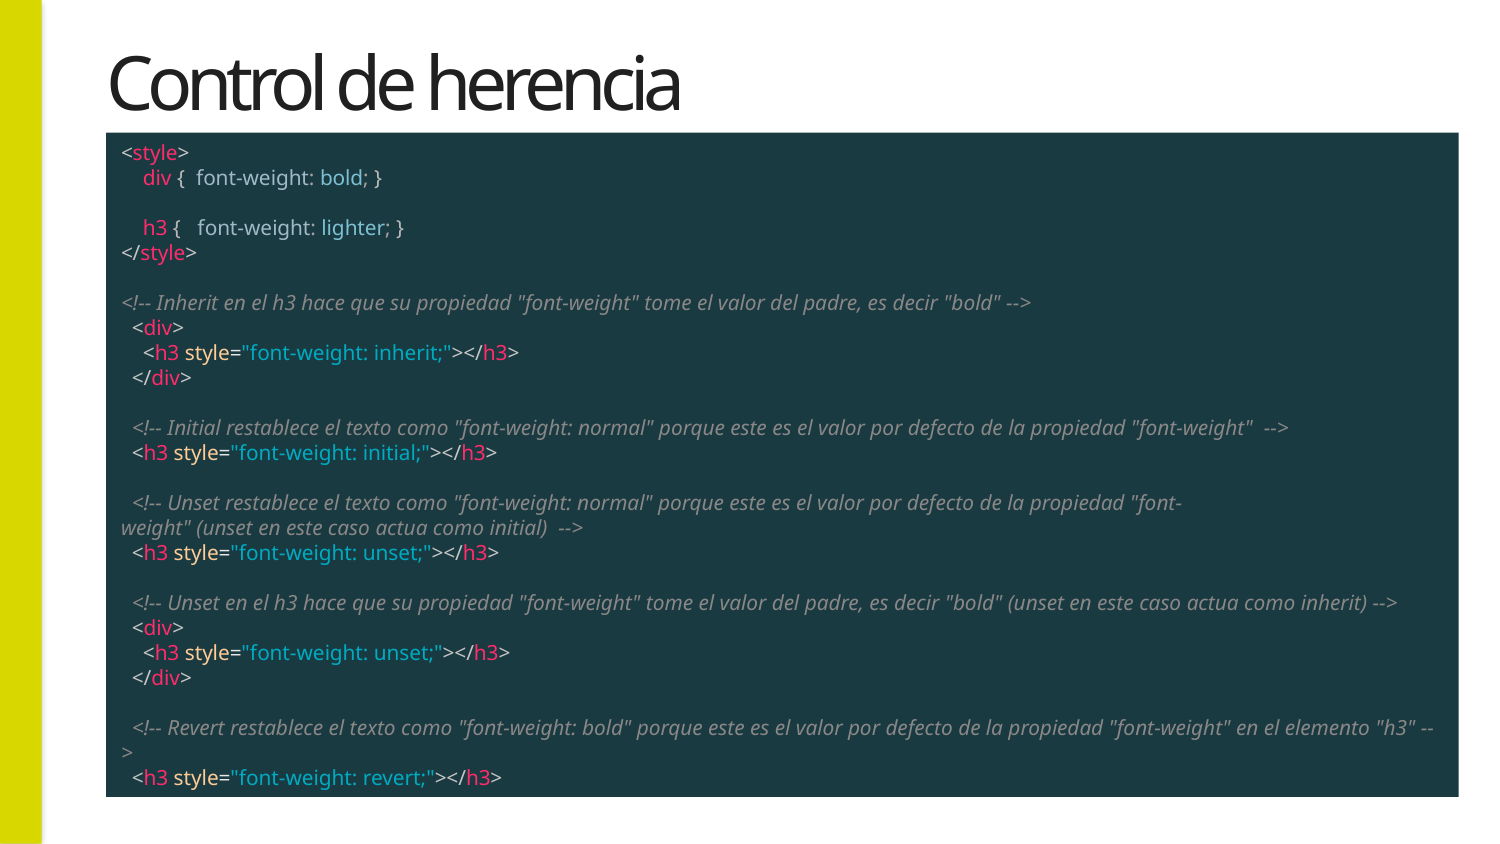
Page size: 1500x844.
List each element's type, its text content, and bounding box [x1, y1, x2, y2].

text_box <style> div { font-weight: bold; } h3 { font-weight: lighter; } </style> <!-- Inherit en el h3 hace que su propiedad "font-weight" tome el valor del padre, es decir "bold" --> <div> <h3 style="font-weight: inherit;"></h3> </div> <!-- Initial restablece el texto como "font-weight: normal" porque este es el valor por defecto de la propiedad "font-weight" --> <h3 style="font-weight: initial;"></h3> <!-- Unset restablece el texto como "font-weight: normal" porque este es el valor por defecto de la propiedad "font-weight" (unset en este caso actua como initial) --> <h3 style="font-weight: unset;"></h3> <!-- Unset en el h3 hace que su propiedad "font-weight" tome el valor del padre, es decir "bold" (unset en este caso actua como inherit) --> <div> <h3 style="font-weight: unset;"></h3> </div> <!-- Revert restablece el texto como "font-weight: bold" porque este es el valor por defecto de la propiedad "font-weight" en el elemento "h3" --> <h3 style="font-weight: revert;"></h3> [106, 132, 1459, 797]
text_box [0, 0, 42, 844]
title Control de herencia [106, 0, 1459, 132]
